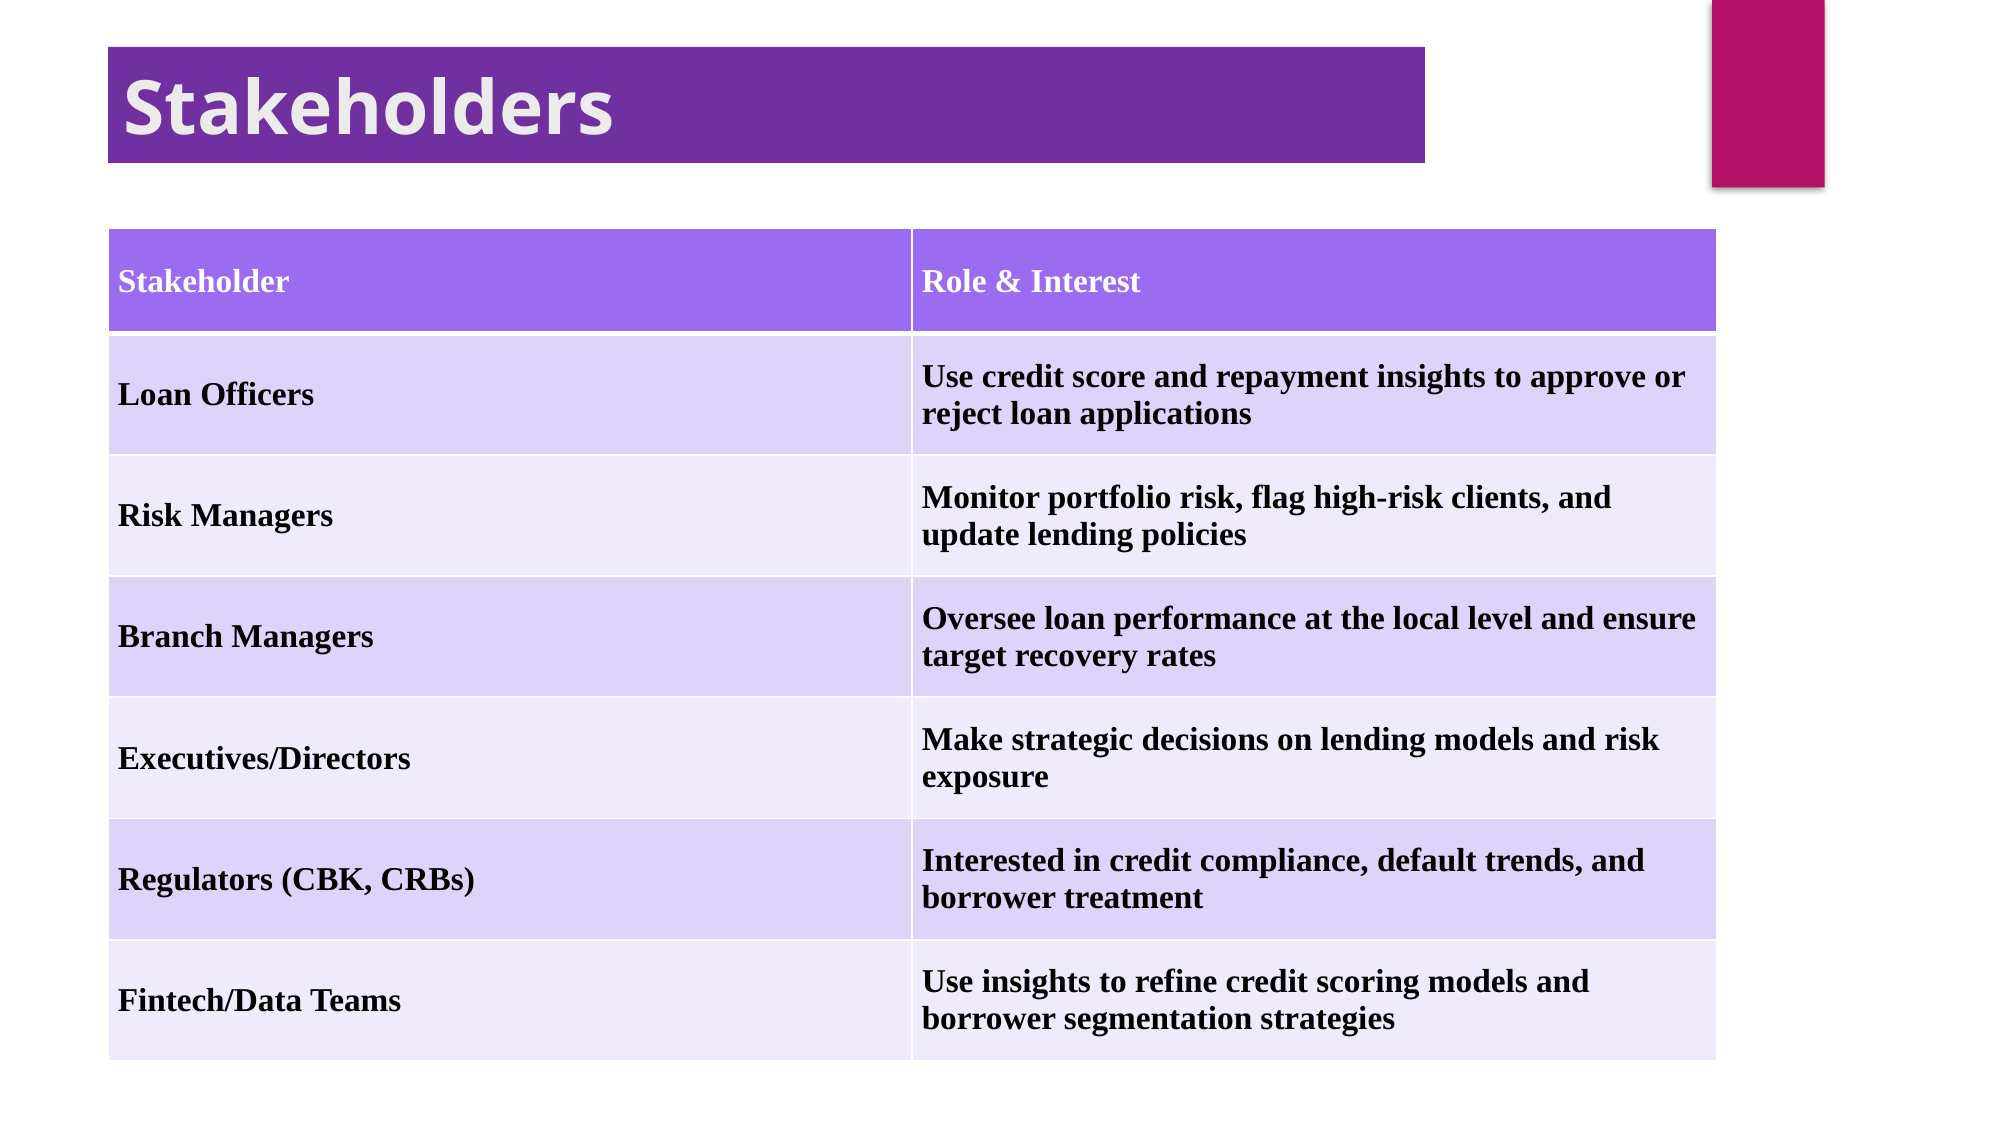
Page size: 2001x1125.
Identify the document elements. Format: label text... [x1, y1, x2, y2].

table_cell Branch Managers [109, 577, 911, 696]
table_header Stakeholder [109, 229, 911, 331]
table_cell Regulators (CBK, CRBs) [109, 819, 911, 939]
table_cell Monitor portfolio risk, flag high-risk clients, and update lending policies [913, 456, 1716, 575]
table_cell Loan Officers [109, 336, 911, 454]
table_cell Interested in credit compliance, default trends, and borrower treatment [913, 819, 1716, 939]
table_cell Make strategic decisions on lending models and risk exposure [913, 698, 1716, 818]
table_header Role & Interest [913, 229, 1716, 331]
table_cell Oversee loan performance at the local level and ensure target recovery rates [913, 577, 1716, 696]
table_cell Use credit score and repayment insights to approve or reject loan applications [913, 336, 1716, 454]
table_cell Executives/Directors [109, 698, 911, 818]
text_box Stakeholders [108, 46, 1425, 163]
table_cell Risk Managers [109, 456, 911, 575]
table_cell Use insights to refine credit scoring models and borrower segmentation strategies [913, 941, 1716, 1060]
table_cell Fintech/Data Teams [109, 941, 911, 1060]
